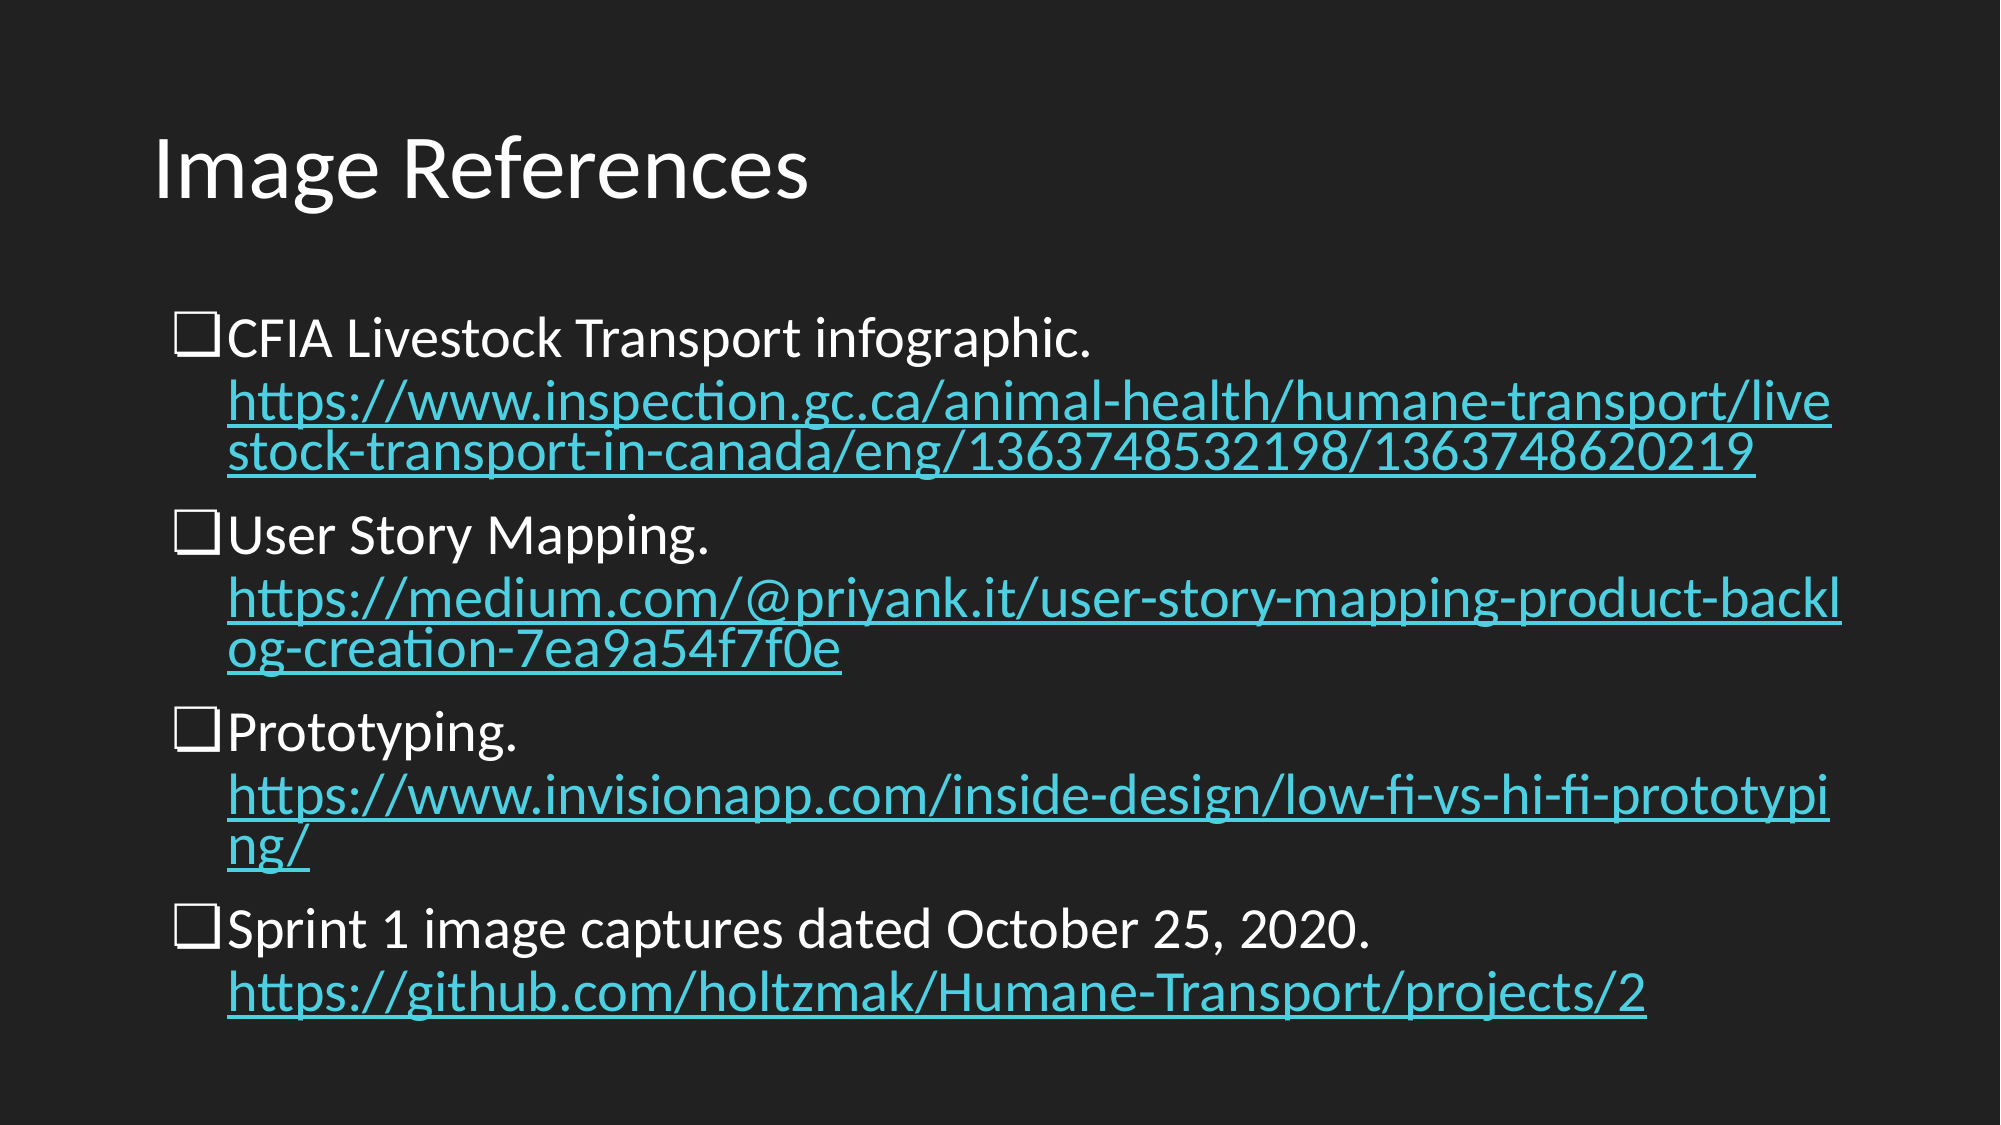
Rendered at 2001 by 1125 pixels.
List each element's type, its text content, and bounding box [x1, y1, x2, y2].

list CFIA Livestock Transport infographic. https://www.inspection.gc.ca/animal-health/humane-transport/livestock-transport-in-canada/eng/1363748532198/1363748620219 User Story Mapping. https://medium.com/@priyank.it/user-story-mapping-product-backlog-creation-7ea9a54f7f0e Prototyping. https://www.invisionapp.com/inside-design/low-fi-vs-hi-fi-prototyping/ Sprint 1 image captures dated October 25, 2020. https://github.com/holtzmak/Humane-Transport/projects/2 [137, 299, 1863, 891]
title Image References [137, 59, 1863, 278]
